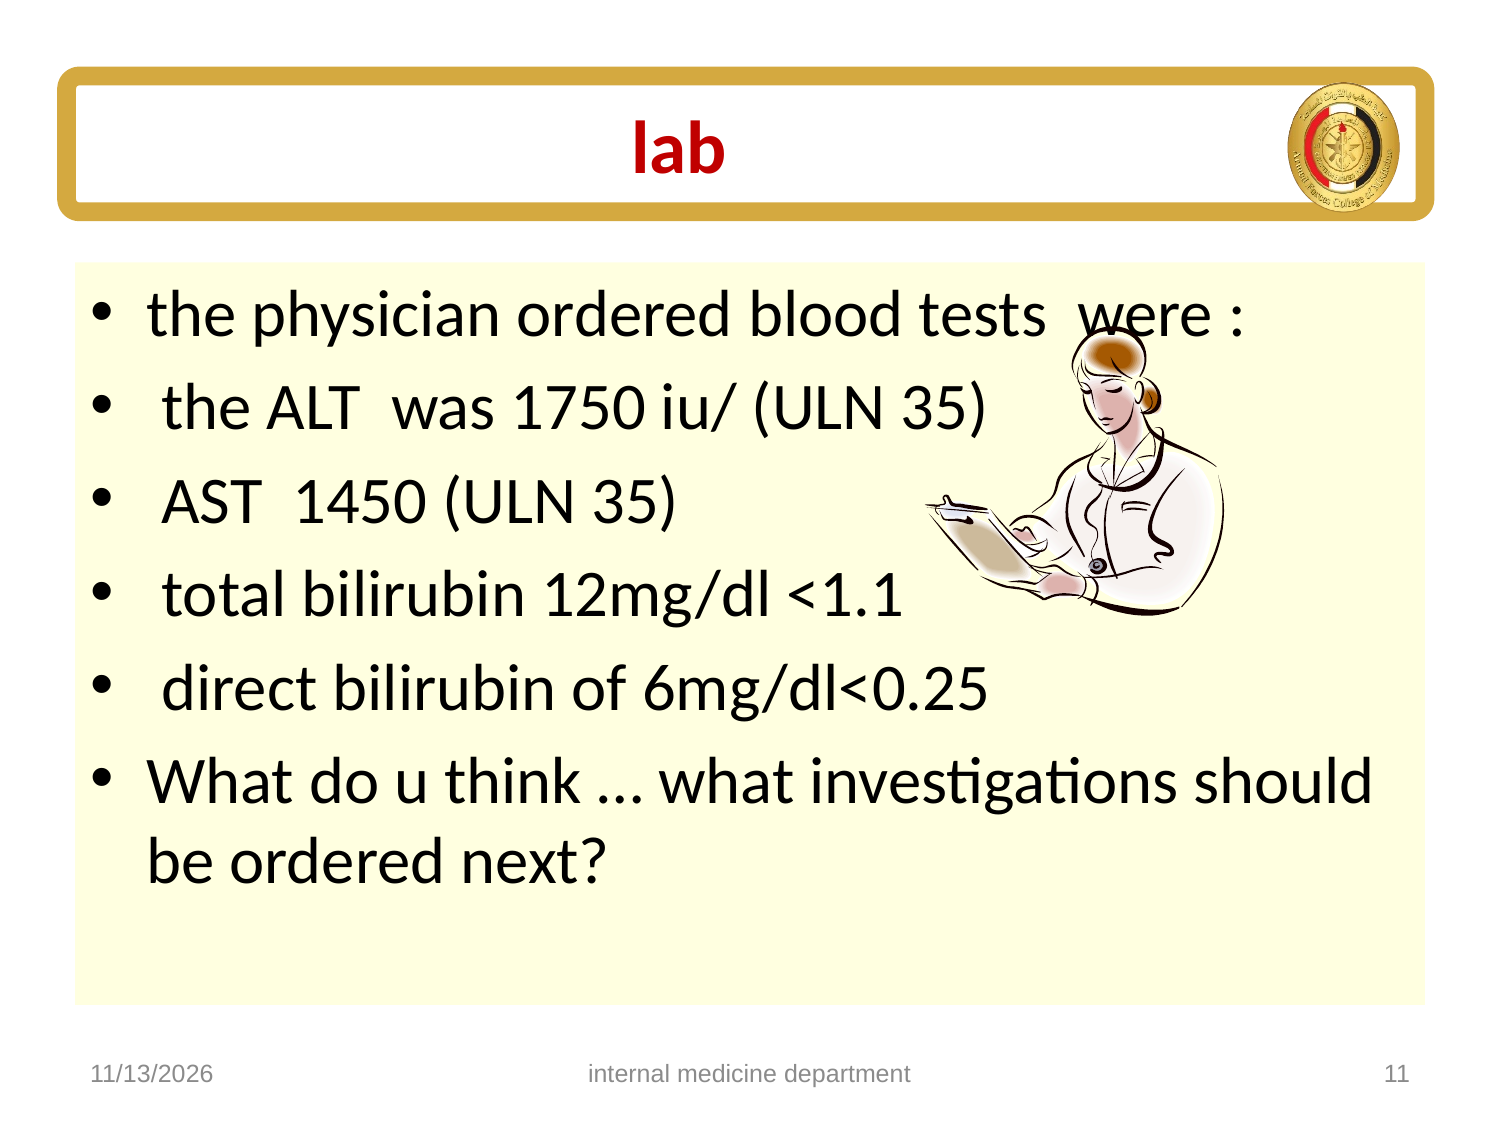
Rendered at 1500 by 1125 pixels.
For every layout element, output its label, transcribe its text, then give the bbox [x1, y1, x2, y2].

list the physician ordered blood tests were : the ALT was 1750 iu/ (ULN 35) AST 1450 (ULN 35) total bilirubin 12mg/dl <1.1 direct bilirubin of 6mg/dl<0.25 What do u think … what investigations should be ordered next? [75, 262, 1425, 1005]
picture [924, 324, 1225, 619]
slide_number 11 [1074, 1042, 1425, 1103]
picture [1292, 82, 1400, 213]
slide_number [75, 1042, 425, 1103]
title lab [66, 98, 1292, 189]
footer internal medicine department [512, 1042, 988, 1103]
